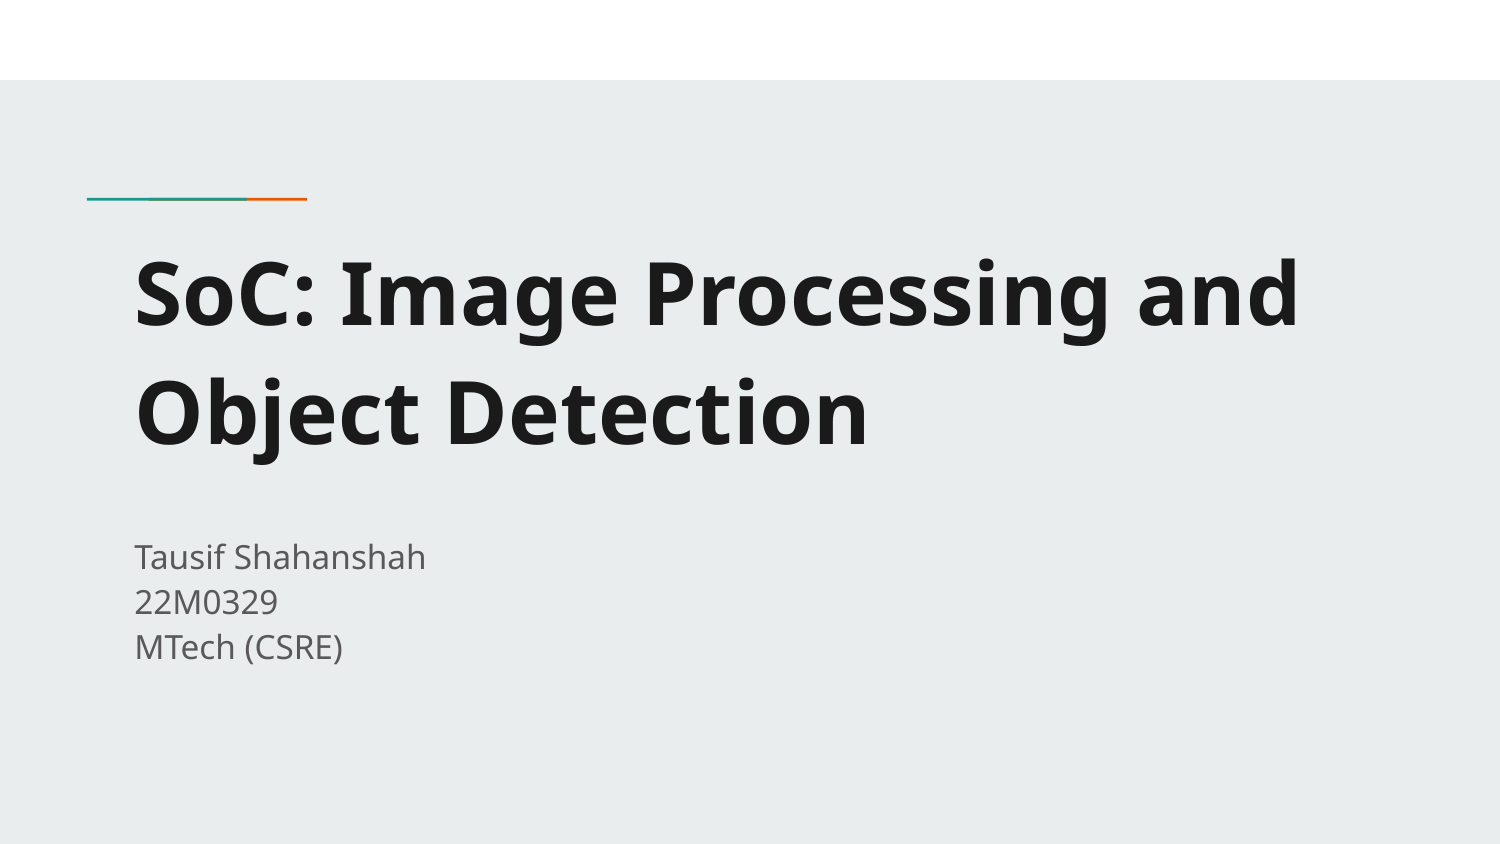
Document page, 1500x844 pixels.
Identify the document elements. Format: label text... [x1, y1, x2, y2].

subtitle Tausif Shahanshah 22M0329 MTech (CSRE) [119, 518, 1381, 769]
title SoC: Image Processing and Object Detection [119, 216, 1381, 490]
